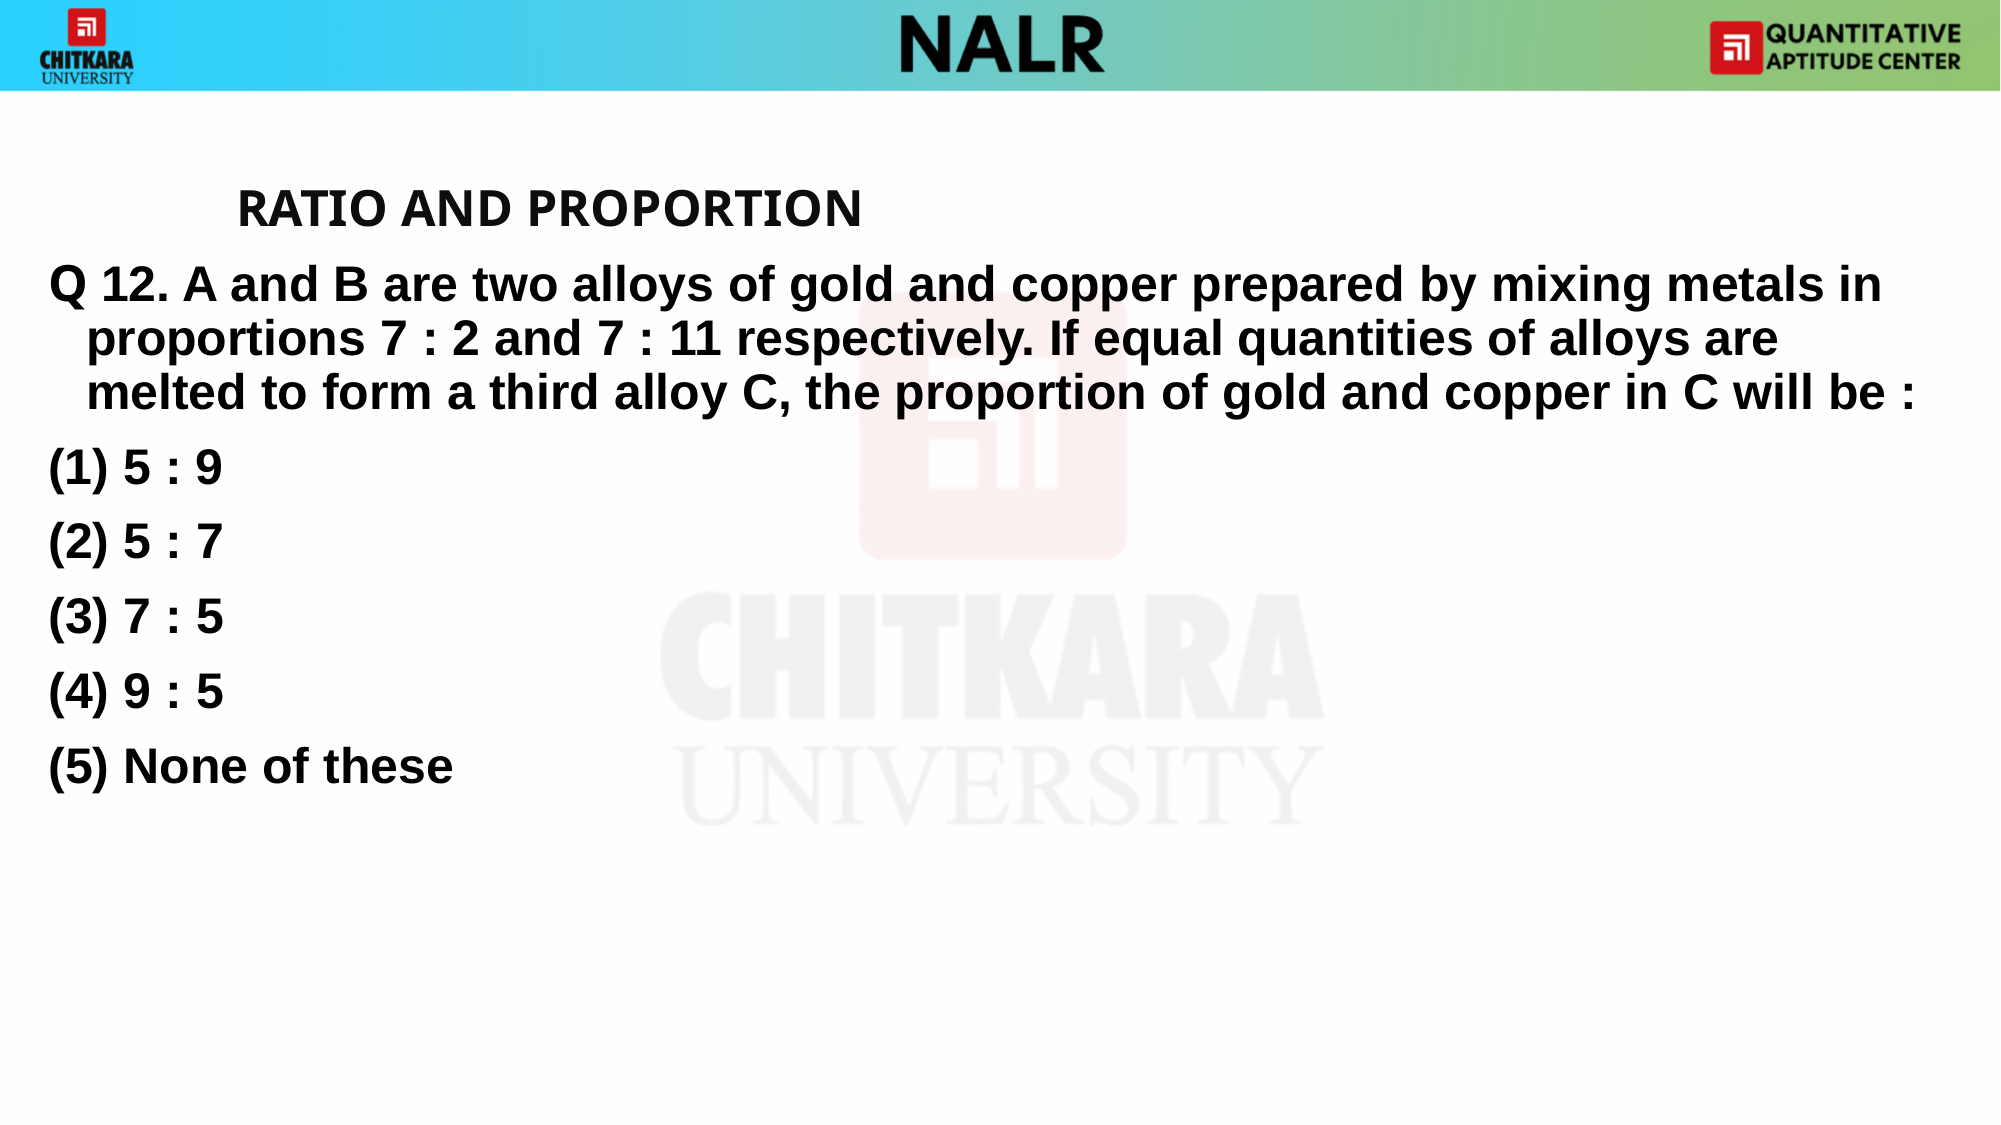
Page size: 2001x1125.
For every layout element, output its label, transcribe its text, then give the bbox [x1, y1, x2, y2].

list RATIO AND PROPORTION Q 12. A and B are two alloys of gold and copper prepared by mixing metals in proportions 7 : 2 and 7 : 11 respectively. If equal quantities of alloys are melted to form a third alloy C, the proportion of gold and copper in C will be : 5 : 9 (2) 5 : 7 (3) 7 : 5 (4) 9 : 5 (5) None of these [33, 175, 1959, 1053]
title [41, 31, 1959, 142]
picture [0, 0, 2001, 1125]
